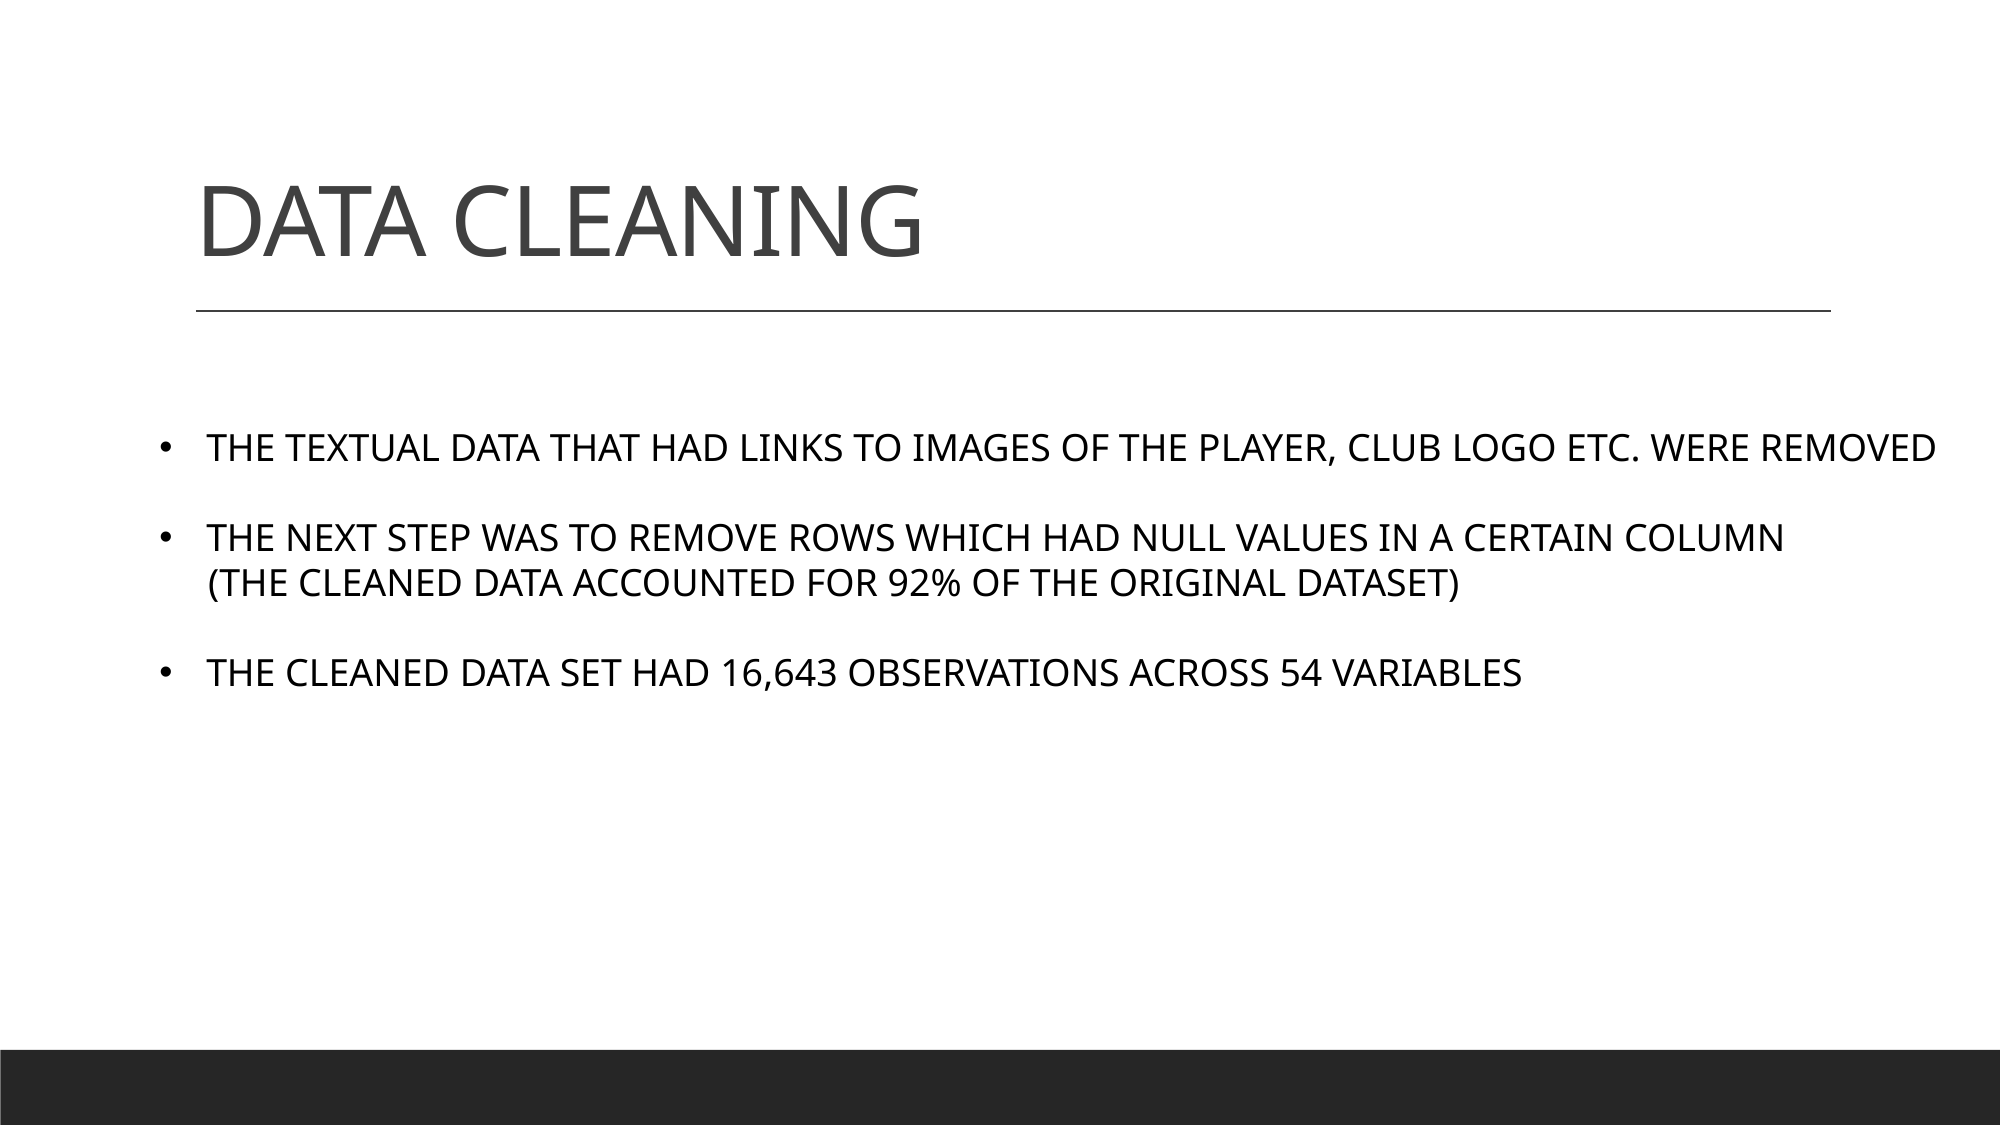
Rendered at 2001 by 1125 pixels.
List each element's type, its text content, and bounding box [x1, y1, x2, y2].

text_box THE TEXTUAL DATA THAT HAD LINKS TO IMAGES OF THE PLAYER, CLUB LOGO ETC. WERE REMOVED THE NEXT STEP WAS TO REMOVE ROWS WHICH HAD NULL VALUES IN A CERTAIN COLUMN (THE CLEANED DATA ACCOUNTED FOR 92% OF THE ORIGINAL DATASET) THE CLEANED DATA SET HAD 16,643 OBSERVATIONS ACROSS 54 VARIABLES [144, 416, 1954, 837]
title DATA CLEANING [180, 47, 1830, 285]
